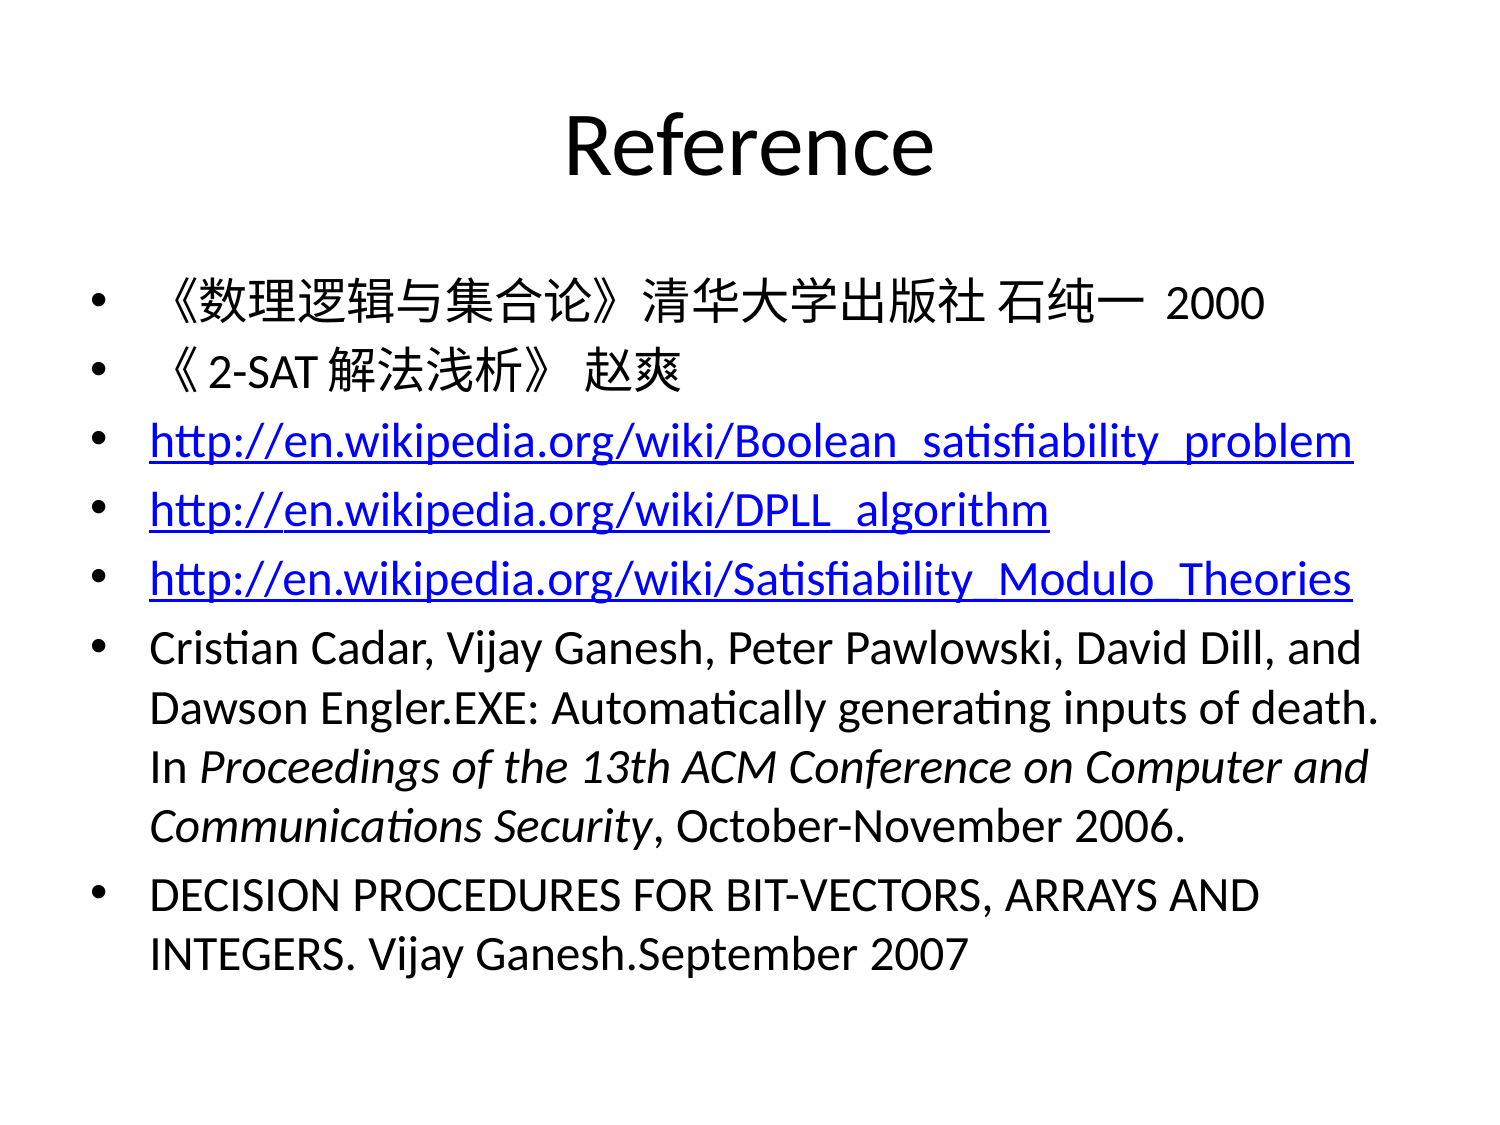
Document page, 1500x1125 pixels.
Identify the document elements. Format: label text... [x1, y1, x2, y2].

title Reference [75, 45, 1425, 233]
list 《数理逻辑与集合论》清华大学出版社 石纯一 2000 《2-SAT解法浅析》 赵爽 http://en.wikipedia.org/wiki/Boolean_satisfiability_problem http://en.wikipedia.org/wiki/DPLL_algorithm http://en.wikipedia.org/wiki/Satisfiability_Modulo_Theories Cristian Cadar, Vijay Ganesh, Peter Pawlowski, David Dill, and Dawson Engler.EXE: Automatically generating inputs of death. In Proceedings of the 13th ACM Conference on Computer and Communications Security, October-November 2006. DECISION PROCEDURES FOR BIT-VECTORS, ARRAYS AND INTEGERS. Vijay Ganesh.September 2007 [75, 262, 1425, 1005]
